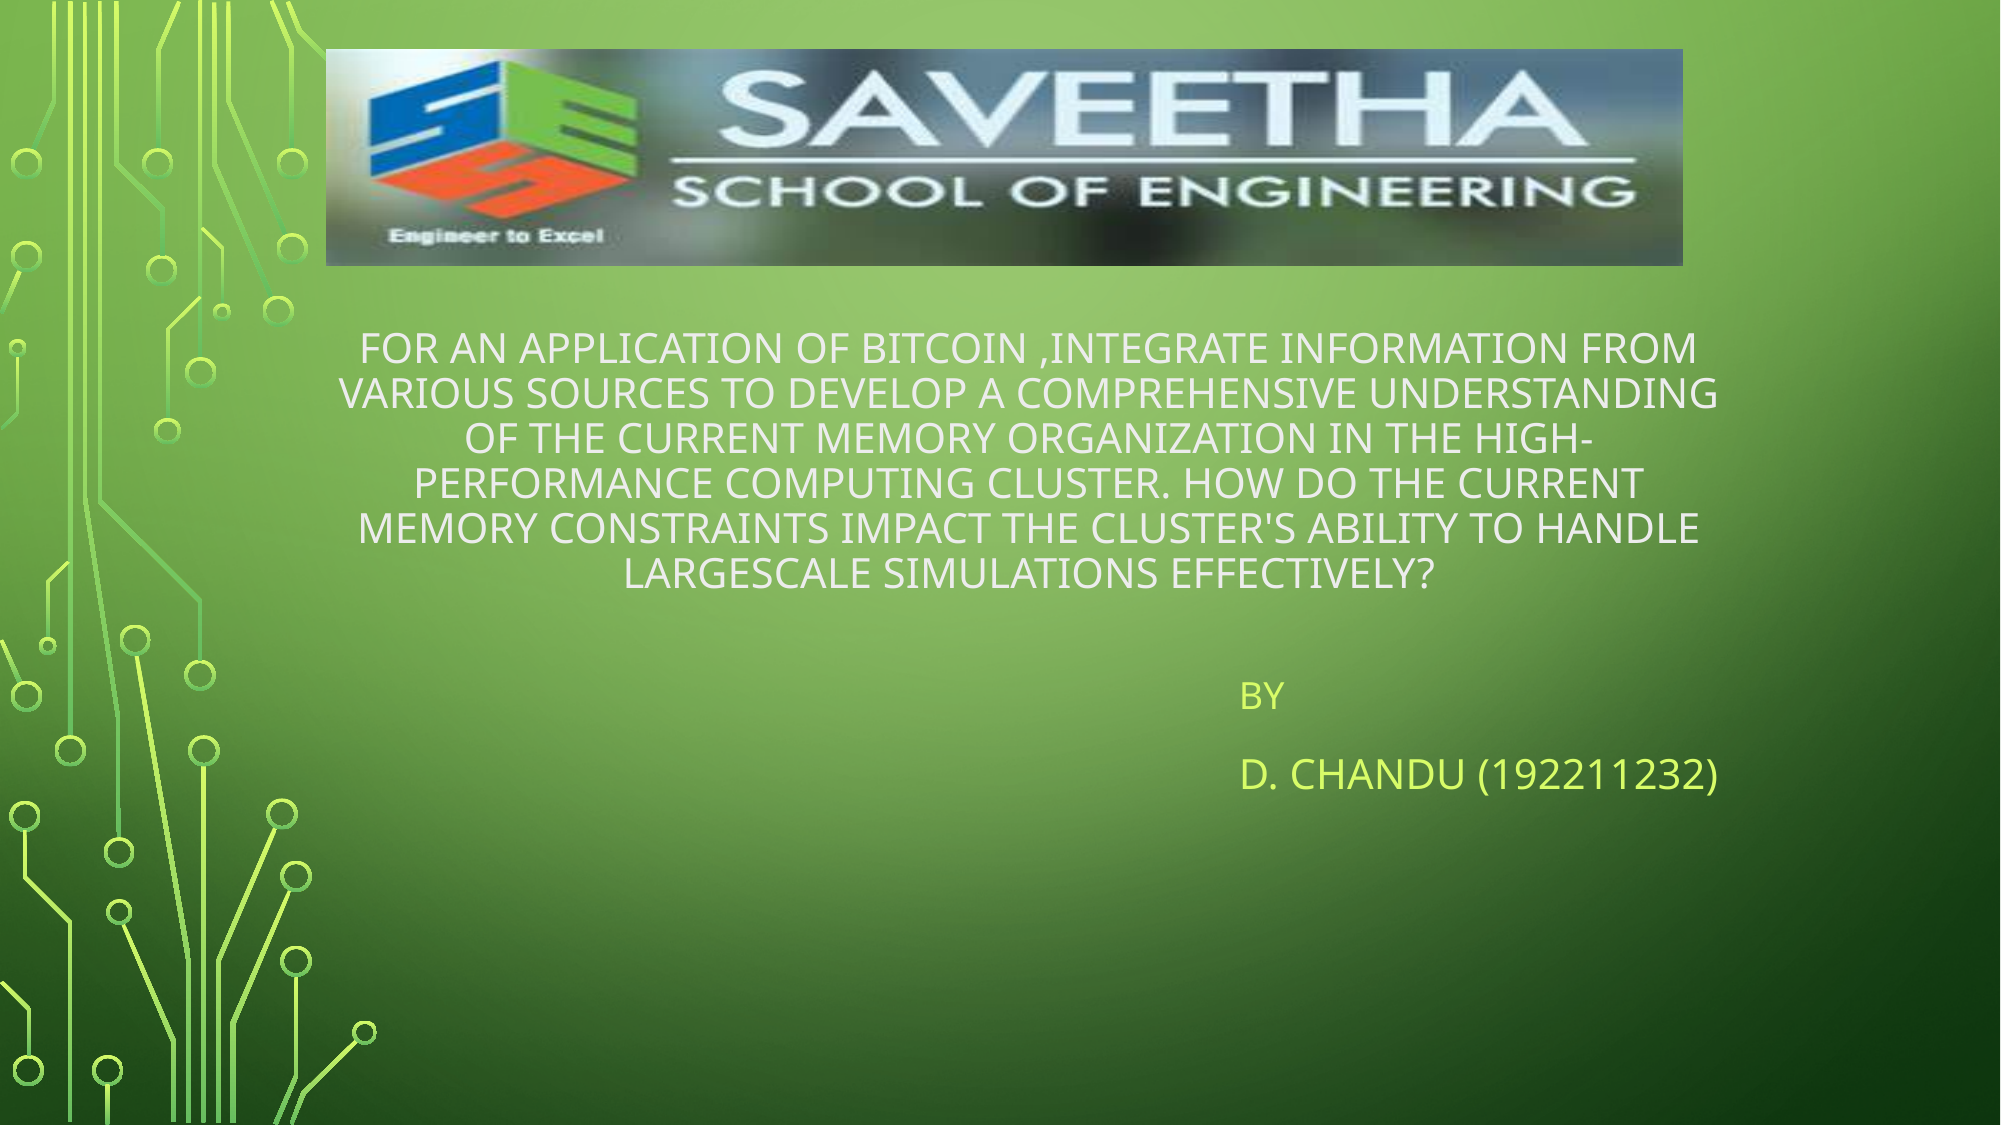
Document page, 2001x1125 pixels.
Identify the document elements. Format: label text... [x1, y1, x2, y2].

subtitle BY d. cHANDU (192211232) [1223, 655, 1887, 1020]
title For an application of Bitcoin ,Integrate information from various sources to develop a comprehensive understanding of the current memory organization in the high-performance computing cluster. How do the current memory constraints impact the cluster's ability to handle largescale simulations effectively? [307, 333, 1750, 656]
picture [326, 49, 1684, 266]
